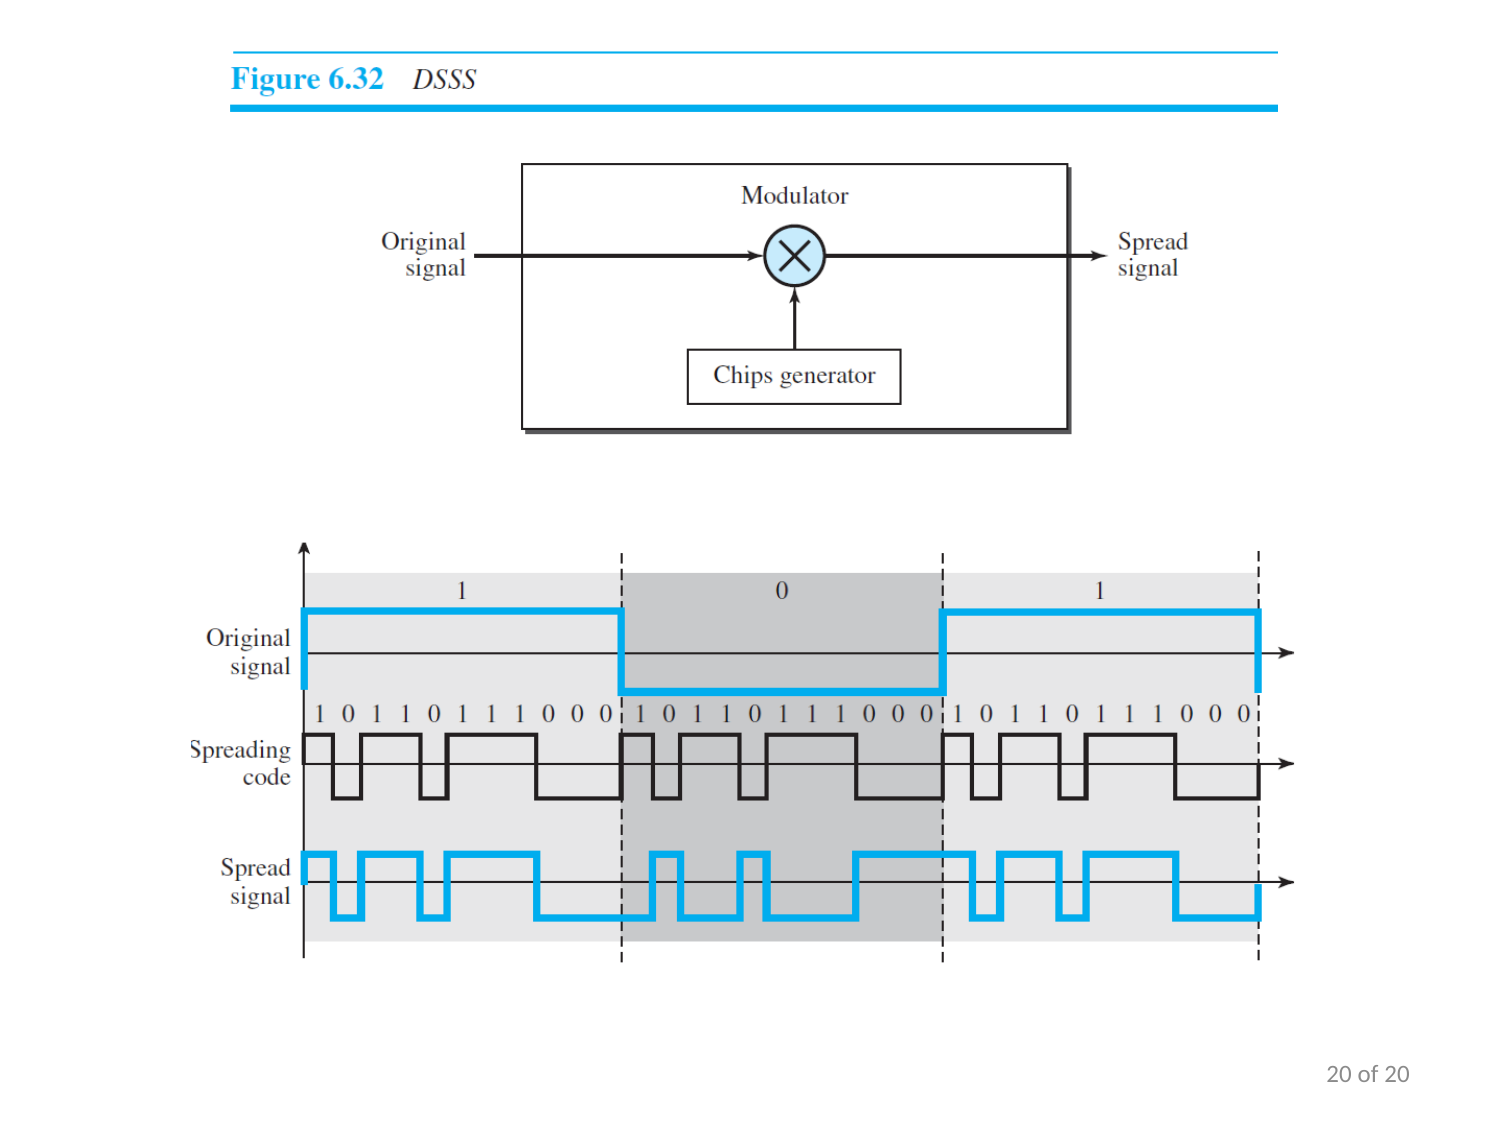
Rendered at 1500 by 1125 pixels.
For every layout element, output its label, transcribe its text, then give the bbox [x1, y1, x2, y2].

slide_number 20 of 20 [1074, 1042, 1425, 1103]
picture [187, 527, 1317, 977]
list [226, 40, 1278, 455]
